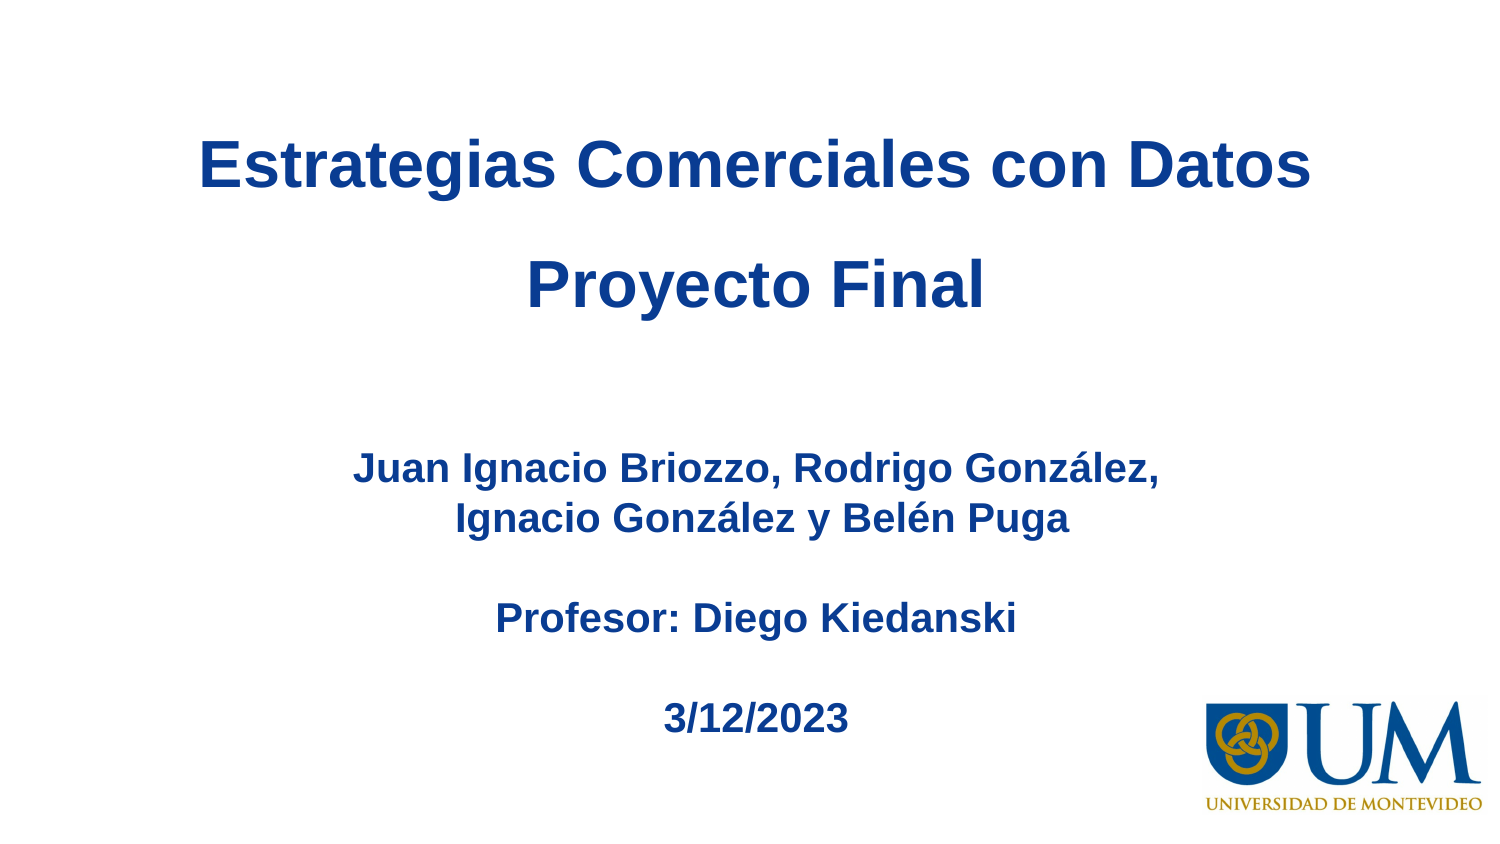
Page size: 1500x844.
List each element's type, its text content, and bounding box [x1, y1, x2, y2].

picture [1202, 694, 1488, 816]
text_box Estrategias Comerciales con Datos Proyecto Final Juan Ignacio Briozzo, Rodrigo González, Ignacio González y Belén Puga Profesor: Diego Kiedanski 3/12/2023 [12, 88, 1500, 749]
